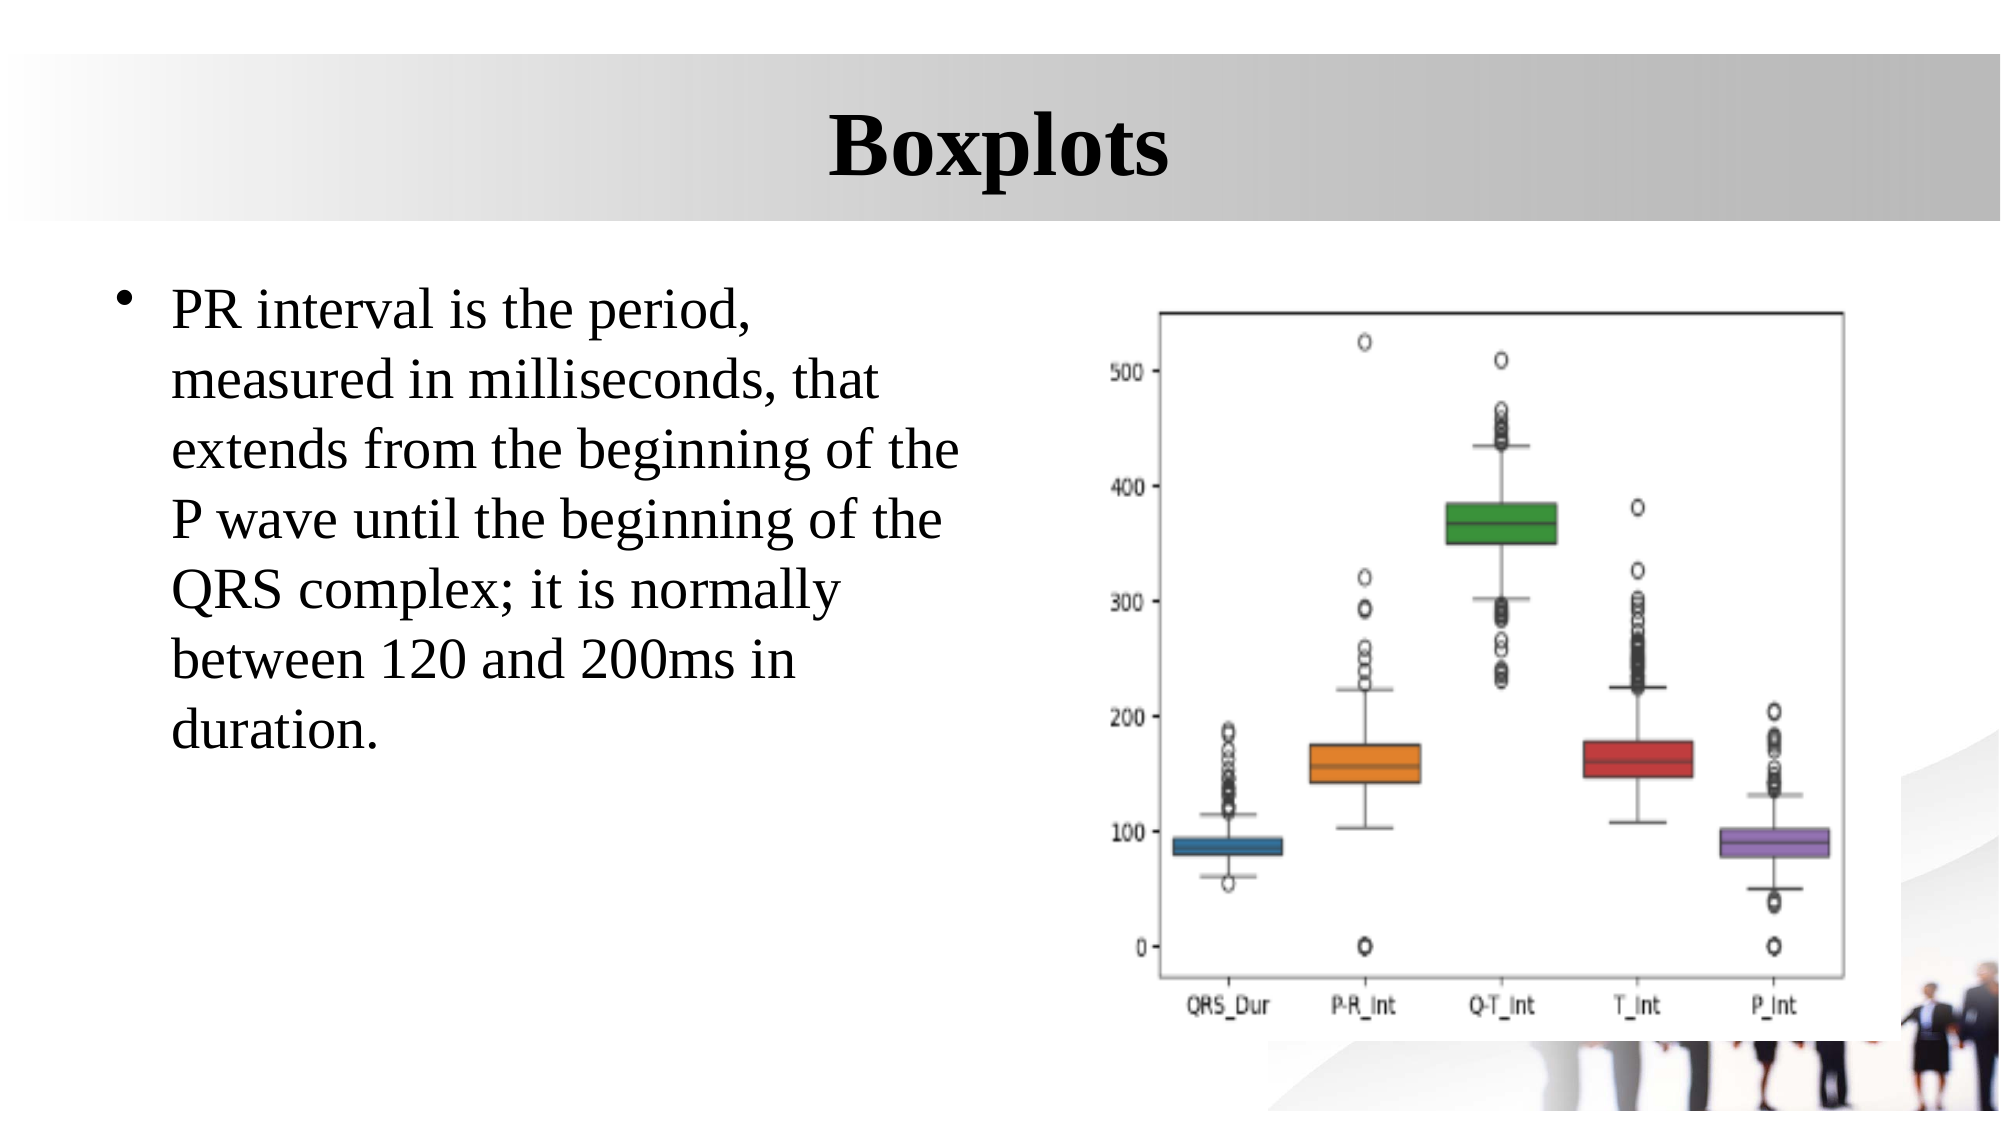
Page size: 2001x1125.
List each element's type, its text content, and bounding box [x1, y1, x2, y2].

list PR interval is the period, measured in milliseconds, that extends from the beginning of the P wave until the beginning of the QRS complex; it is normally between 120 and 200ms in duration. [99, 262, 984, 1006]
picture [1268, 728, 1999, 1111]
title Boxplots [99, 44, 1901, 233]
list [1063, 307, 1901, 1041]
